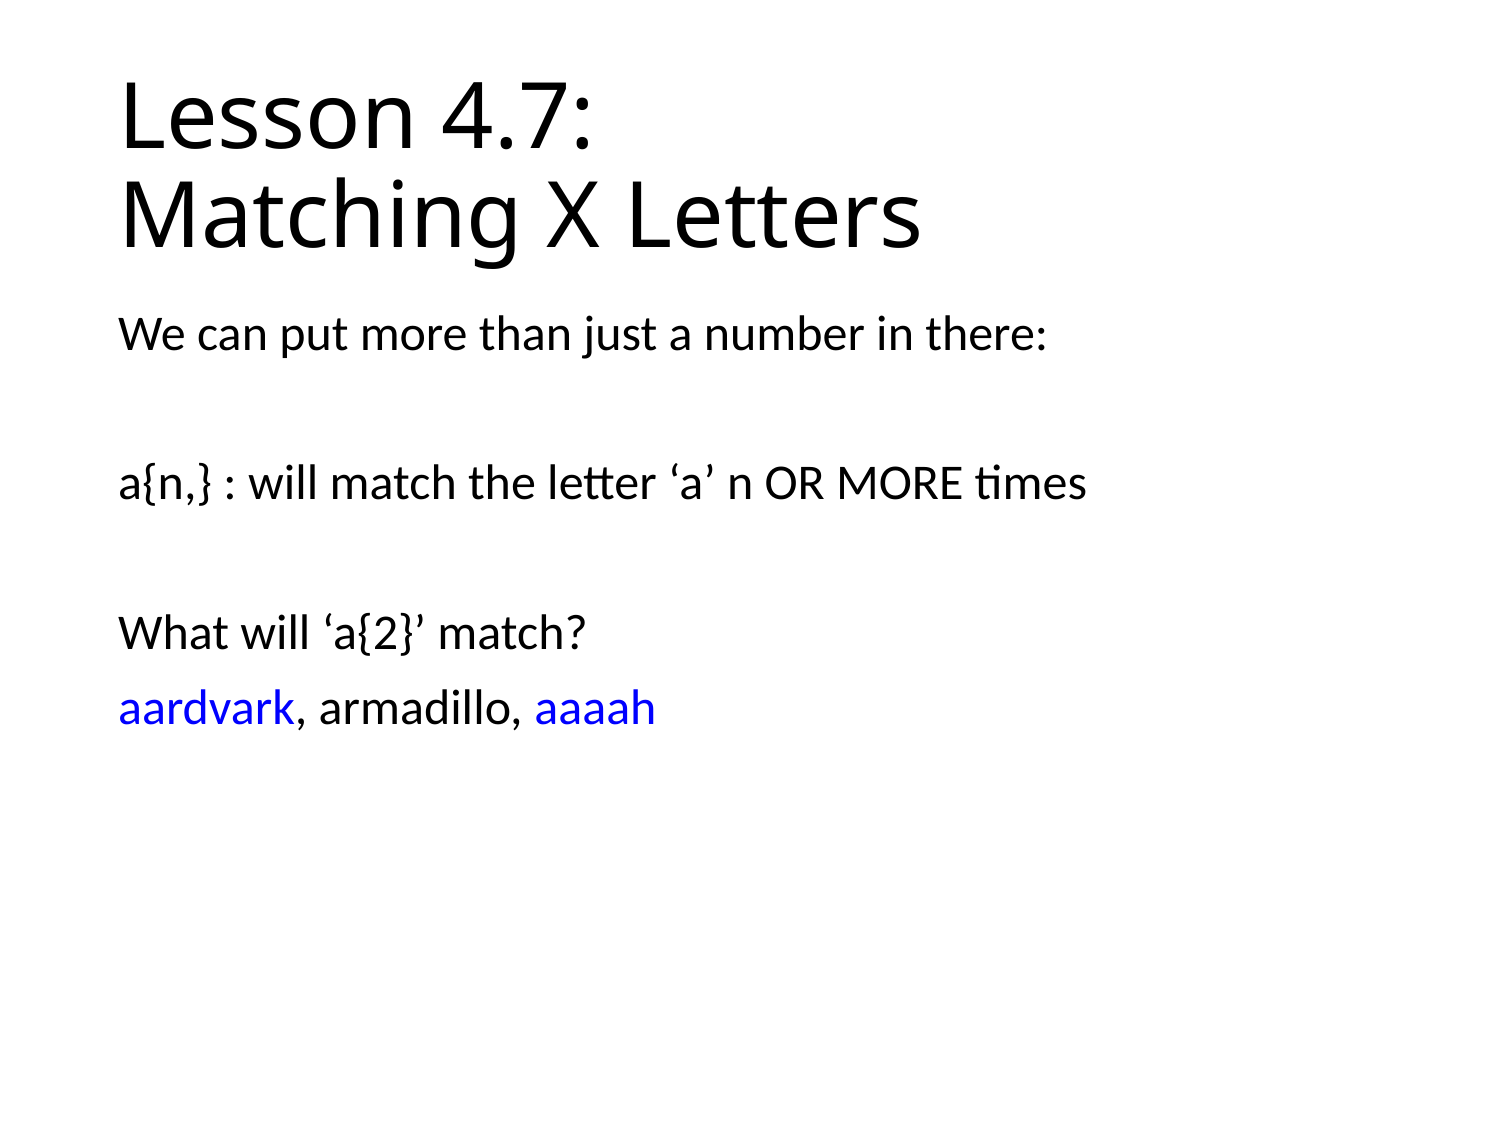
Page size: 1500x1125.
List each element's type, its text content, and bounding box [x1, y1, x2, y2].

title Lesson 4.7: Matching X Letters [103, 59, 1397, 278]
list We can put more than just a number in there: a{n,} : will match the letter ‘a’ n OR MORE times What will ‘a{2}’ match? aardvark, armadillo, aaaah [103, 299, 1397, 1014]
